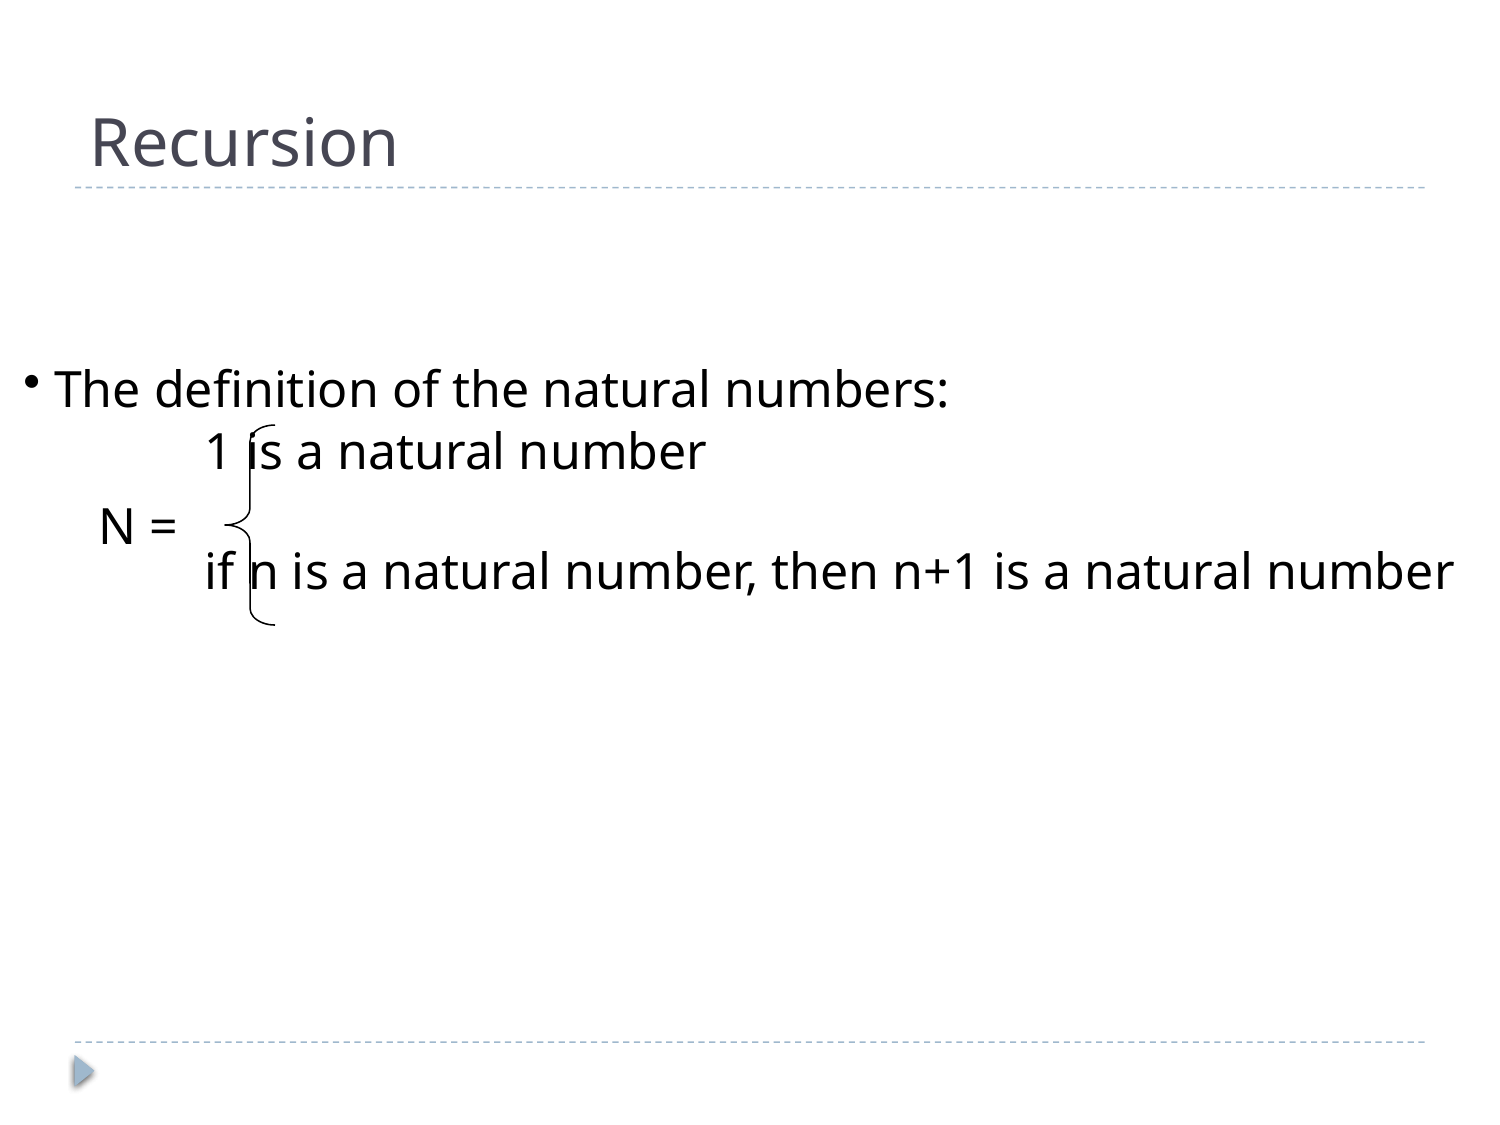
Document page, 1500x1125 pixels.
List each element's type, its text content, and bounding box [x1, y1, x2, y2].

text_box [225, 425, 276, 626]
title Recursion [75, 37, 1425, 188]
text_box N = [83, 487, 190, 563]
text_box 1 is a natural number if n is a natural number, then n+1 is a natural number [190, 425, 266, 608]
text_box 1 is a natural number if n is a natural number, then n+1 is a natural number [276, 412, 1471, 608]
text_box The definition of the natural numbers: [8, 349, 966, 425]
